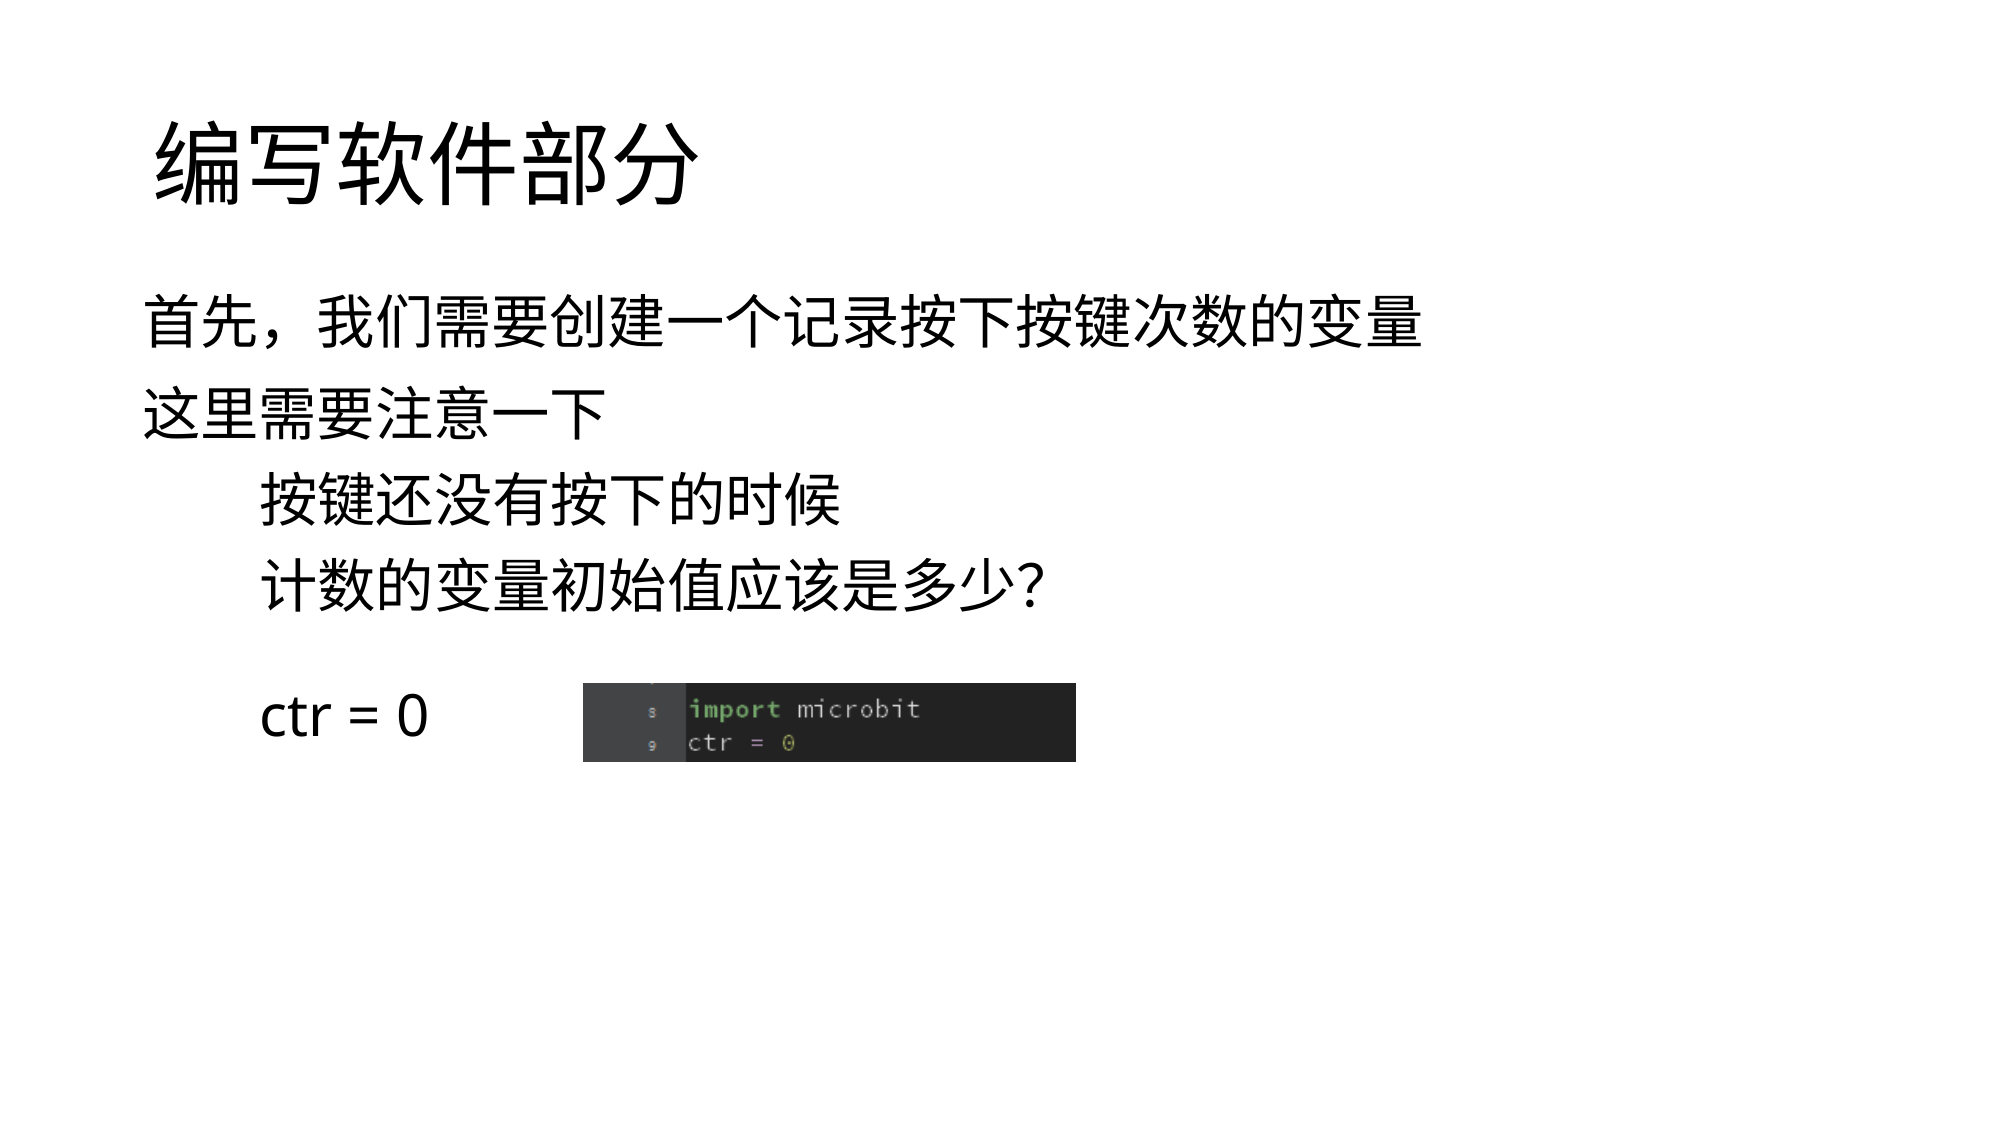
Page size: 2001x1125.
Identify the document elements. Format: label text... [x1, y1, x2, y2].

picture [583, 683, 1076, 762]
title 编写软件部分 [137, 59, 1863, 278]
text_box ctr = 0 [244, 670, 558, 756]
text_box 这里需要注意一下 [127, 369, 640, 455]
text_box 首先，我们需要创建一个记录按下按键次数的变量 [127, 277, 1532, 363]
text_box 按键还没有按下的时候 [244, 456, 1097, 541]
text_box 计数的变量初始值应该是多少？ [244, 541, 1097, 627]
